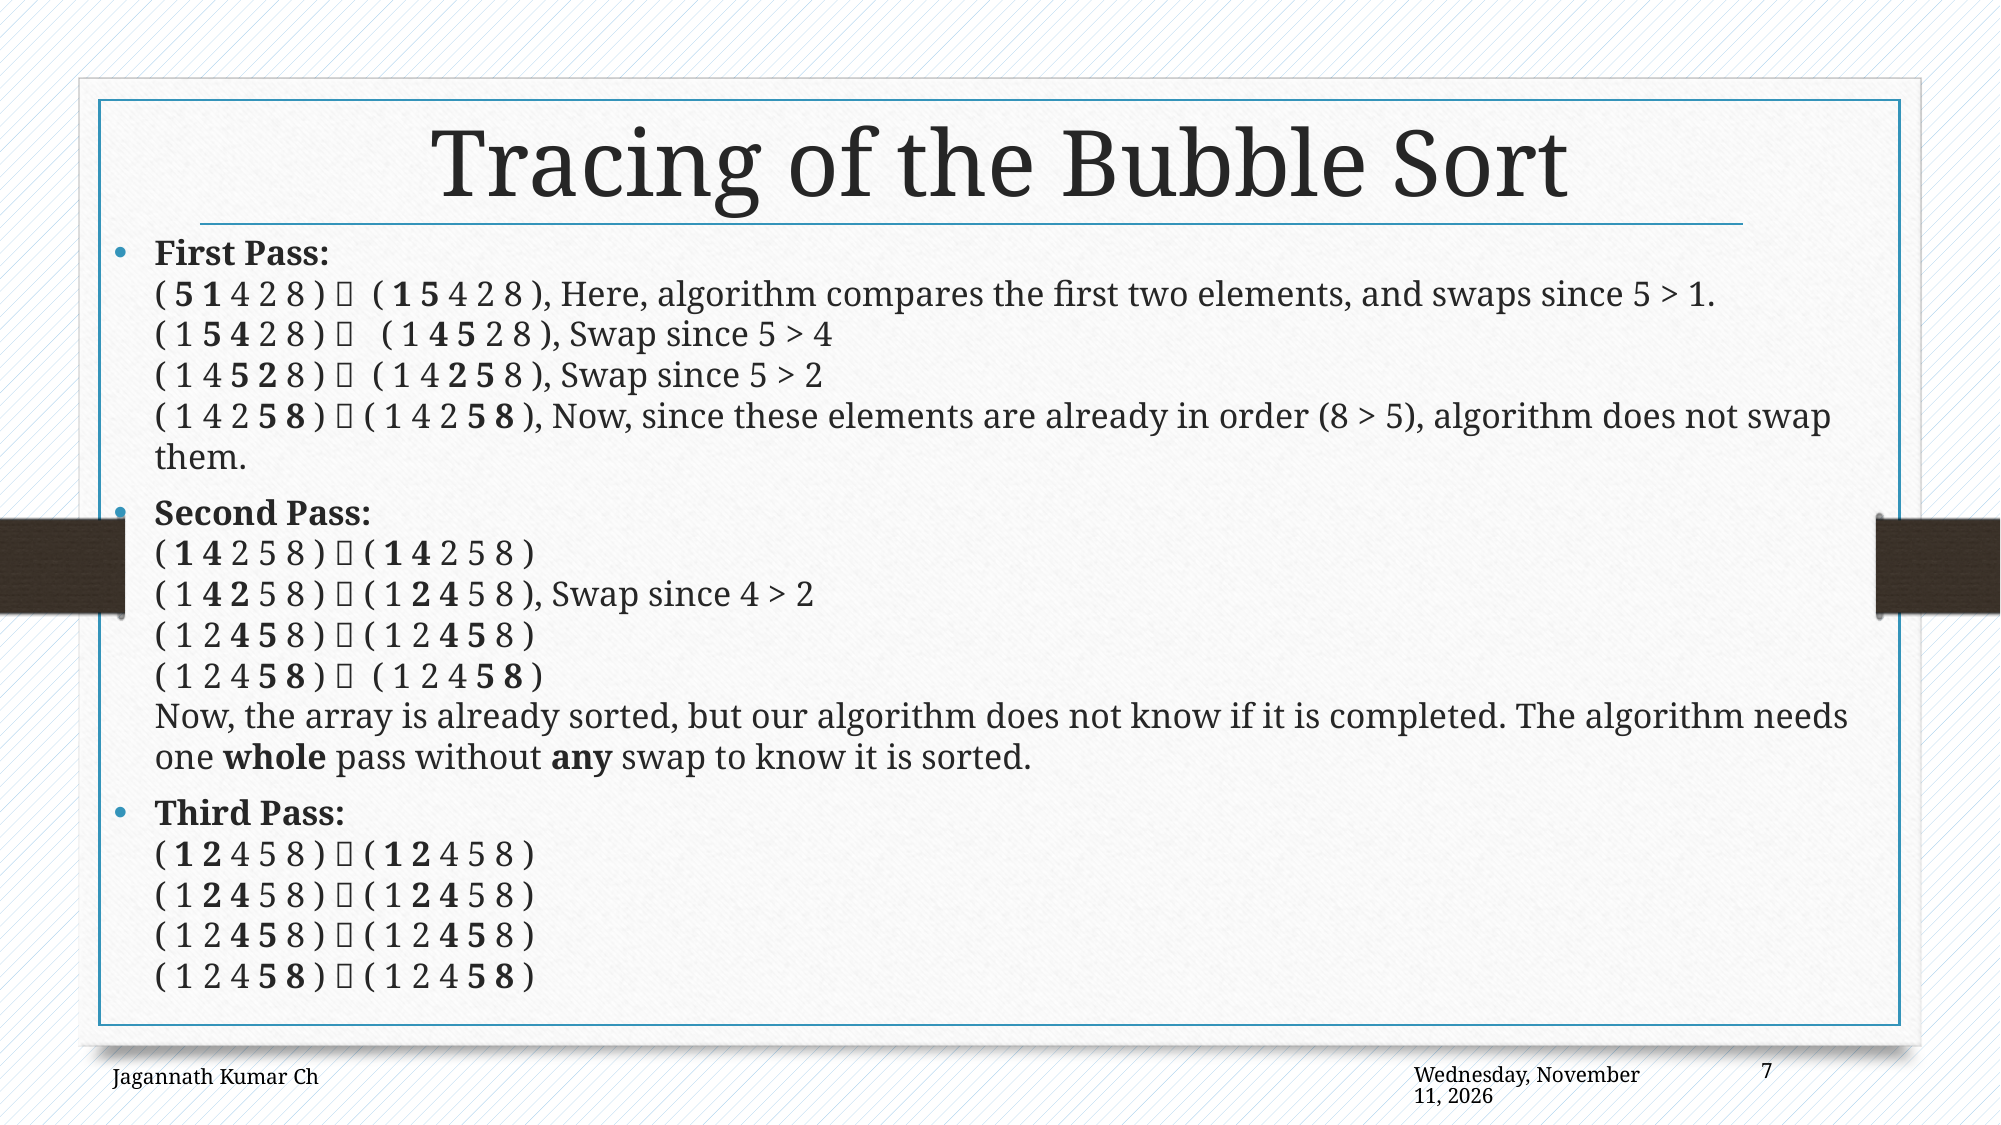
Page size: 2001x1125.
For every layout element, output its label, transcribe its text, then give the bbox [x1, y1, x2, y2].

list First Pass: ( 5 1 4 2 8 )  ( 1 5 4 2 8 ), Here, algorithm compares the first two elements, and swaps since 5 > 1. ( 1 5 4 2 8 )  ( 1 4 5 2 8 ), Swap since 5 > 4 ( 1 4 5 2 8 )  ( 1 4 2 5 8 ), Swap since 5 > 2 ( 1 4 2 5 8 )  ( 1 4 2 5 8 ), Now, since these elements are already in order (8 > 5), algorithm does not swap them. Second Pass: ( 1 4 2 5 8 )  ( 1 4 2 5 8 ) ( 1 4 2 5 8 )  ( 1 2 4 5 8 ), Swap since 4 > 2 ( 1 2 4 5 8 )  ( 1 2 4 5 8 ) ( 1 2 4 5 8 )  ( 1 2 4 5 8 ) Now, the array is already sorted, but our algorithm does not know if it is completed. The algorithm needs one whole pass without any swap to know it is sorted. Third Pass: ( 1 2 4 5 8 )  ( 1 2 4 5 8 ) ( 1 2 4 5 8 )  ( 1 2 4 5 8 ) ( 1 2 4 5 8 )  ( 1 2 4 5 8 ) ( 1 2 4 5 8 )  ( 1 2 4 5 8 ) [98, 223, 1871, 1010]
picture [0, 0, 2001, 1125]
footer Jagannath Kumar Ch [97, 1053, 1296, 1099]
title Tracing of the Bubble Sort [131, 96, 1871, 223]
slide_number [1398, 1053, 1662, 1099]
slide_number 7 [1698, 1049, 1788, 1095]
